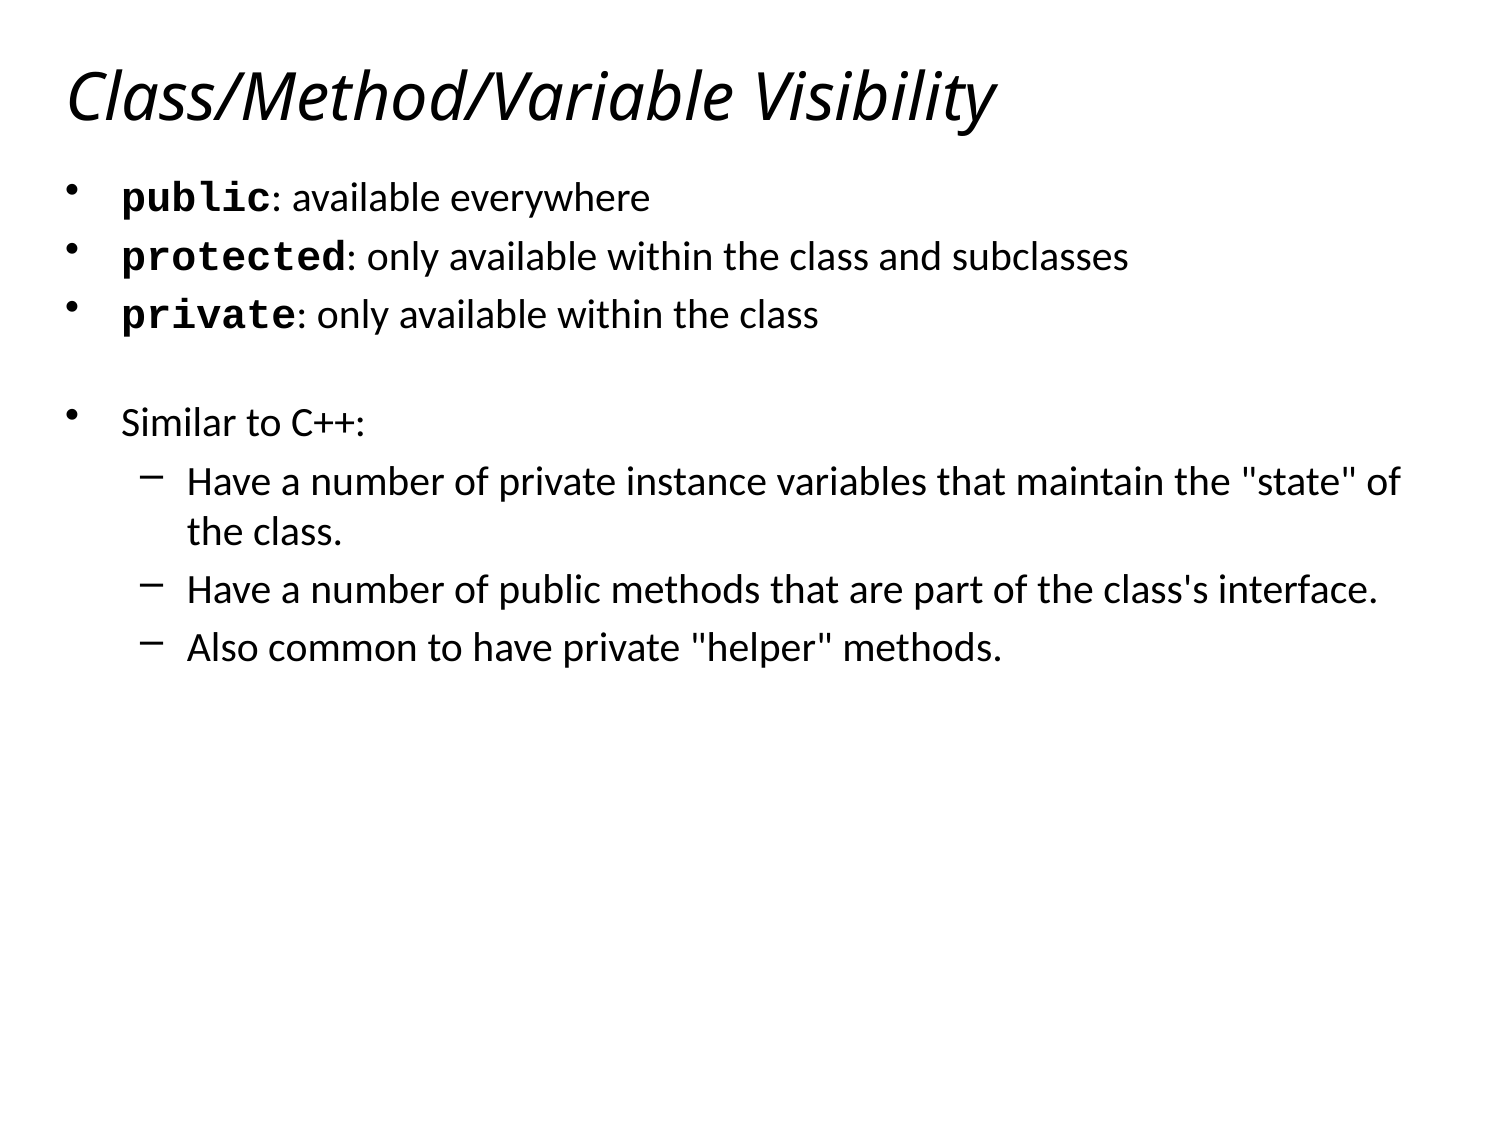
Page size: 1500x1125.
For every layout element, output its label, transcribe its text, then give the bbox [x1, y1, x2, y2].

title Class/Method/Variable Visibility [49, 49, 1451, 138]
list public: available everywhere protected: only available within the class and subclasses private: only available within the class Similar to C++: Have a number of private instance variables that maintain the "state" of the class. Have a number of public methods that are part of the class's interface. Also common to have private "helper" methods. [49, 162, 1451, 1001]
